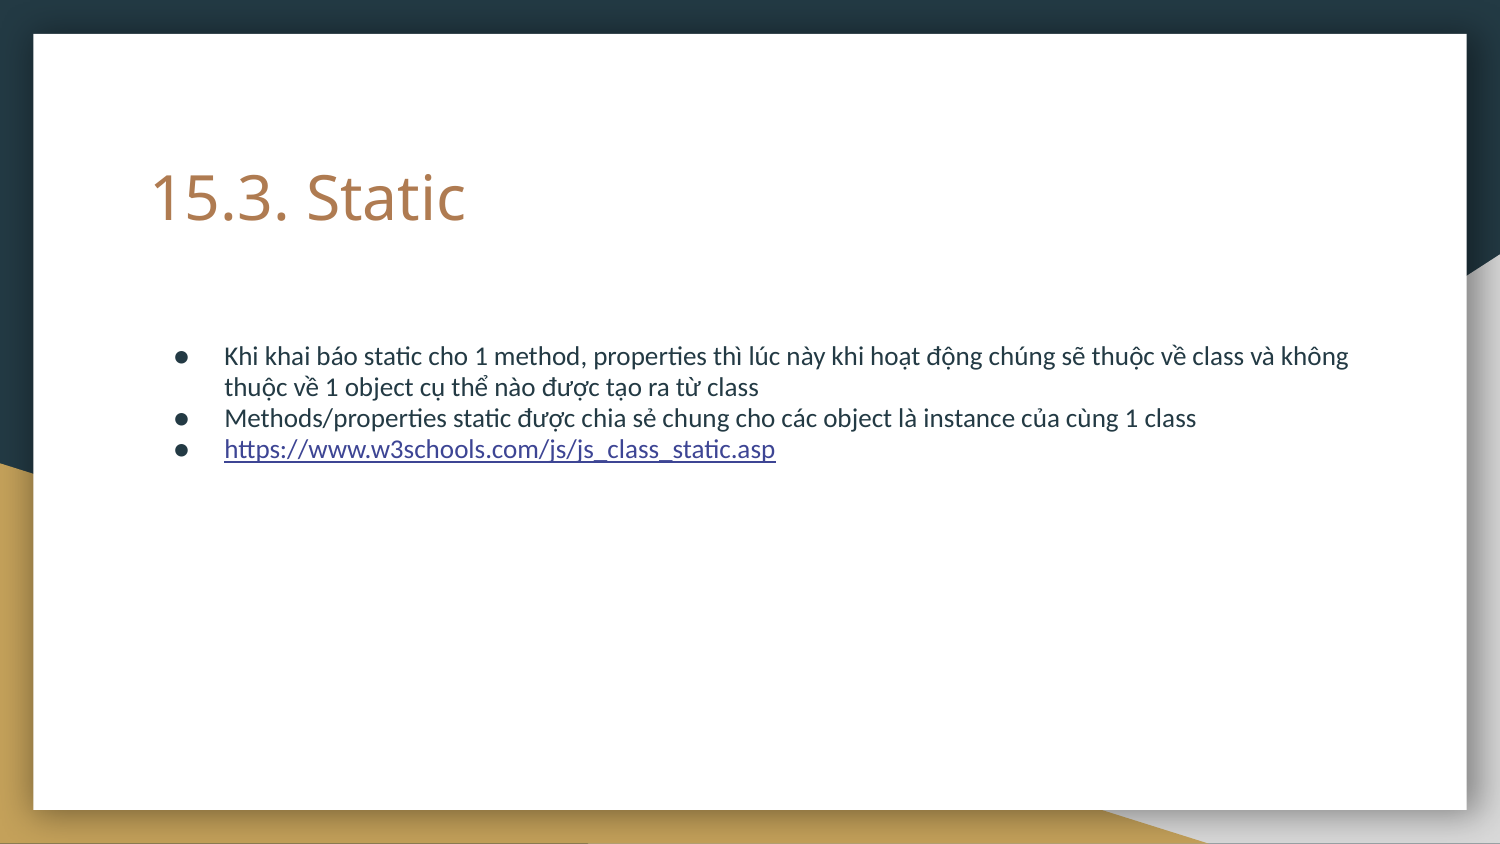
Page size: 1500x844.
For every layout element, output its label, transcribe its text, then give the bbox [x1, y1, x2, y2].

title 15.3. Static [134, 138, 1366, 296]
list Khi khai báo static cho 1 method, properties thì lúc này khi hoạt động chúng sẽ thuộc về class và không thuộc về 1 object cụ thể nào được tạo ra từ class Methods/properties static được chia sẻ chung cho các object là instance của cùng 1 class https://www.w3schools.com/js/js_class_static.asp [134, 326, 1366, 729]
